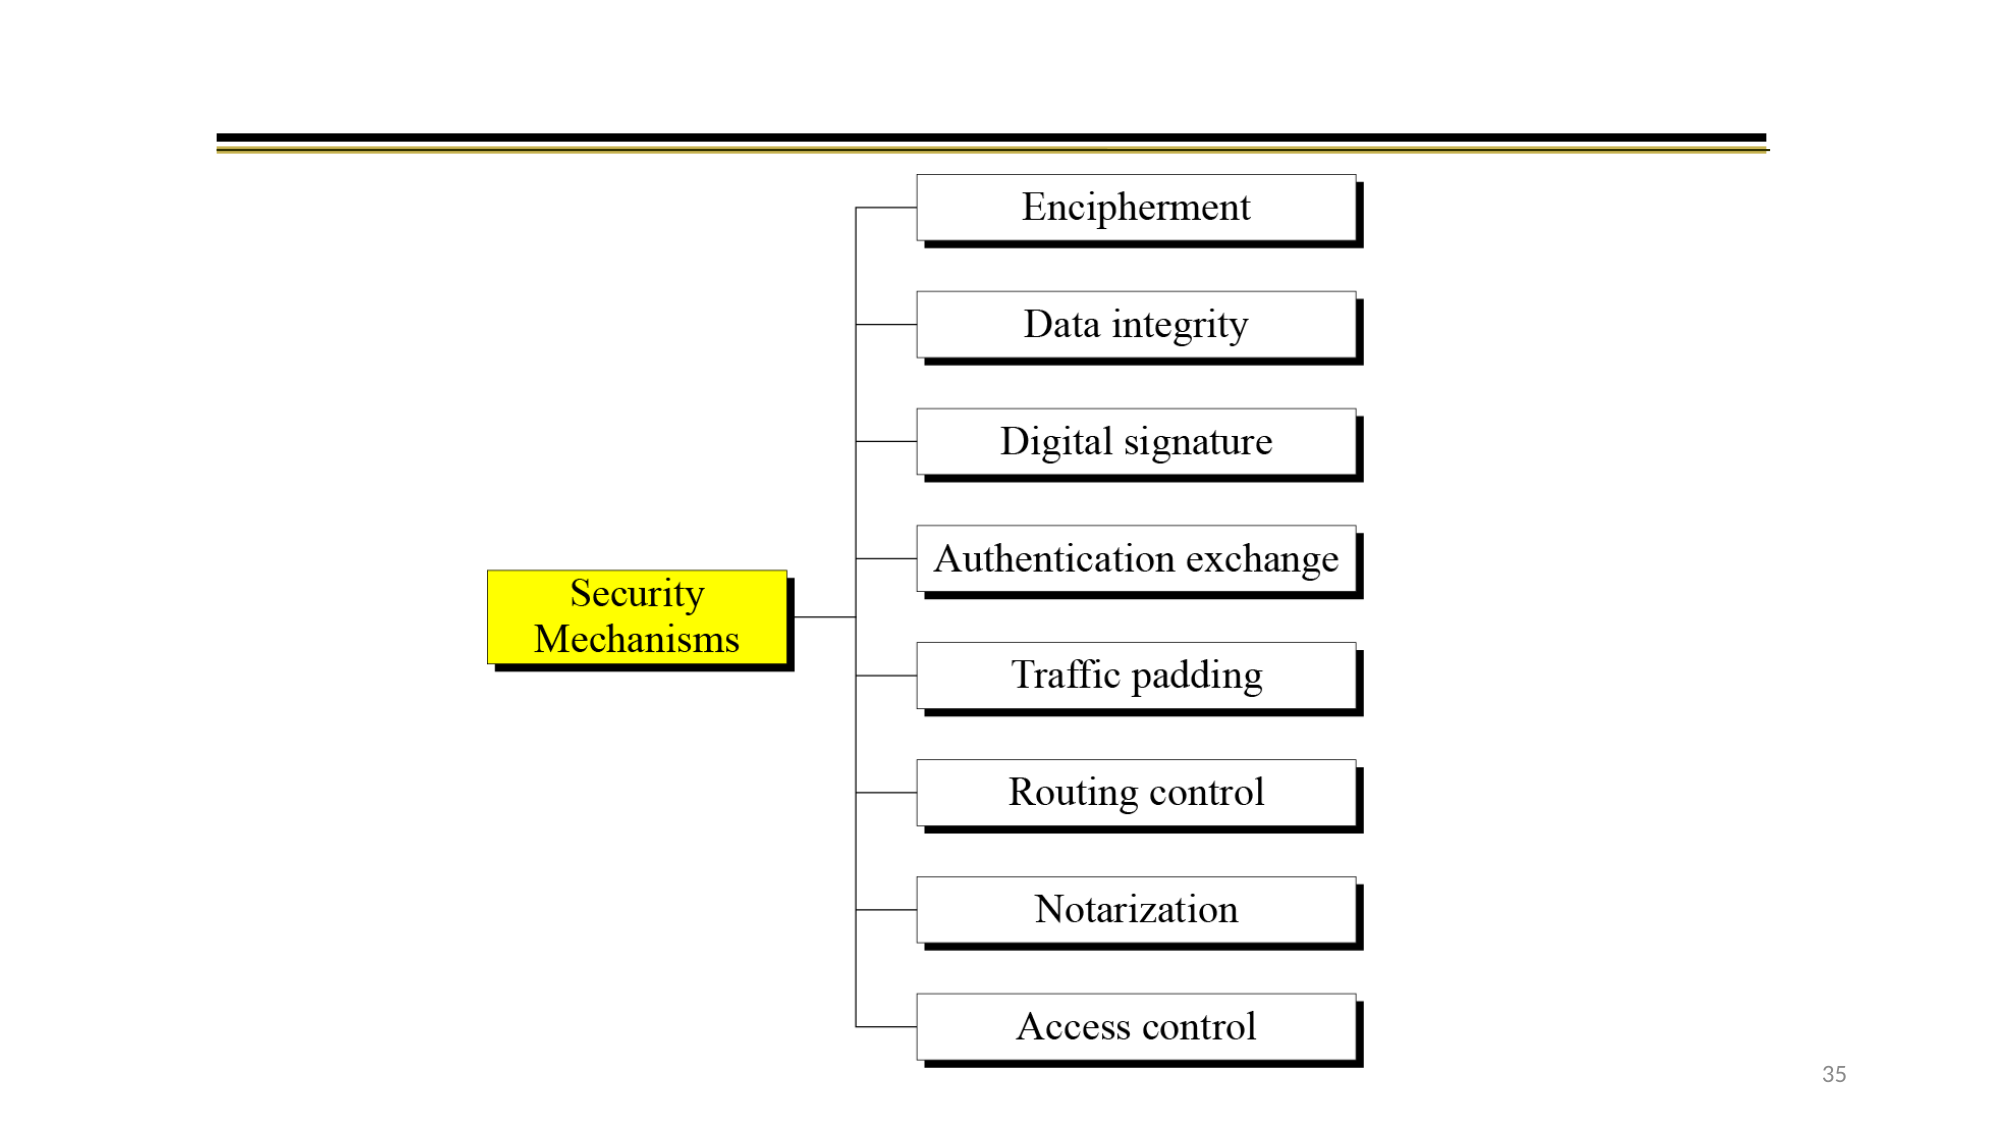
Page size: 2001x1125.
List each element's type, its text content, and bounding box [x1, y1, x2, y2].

picture [487, 174, 1364, 1068]
slide_number 35 [1412, 1042, 1863, 1103]
